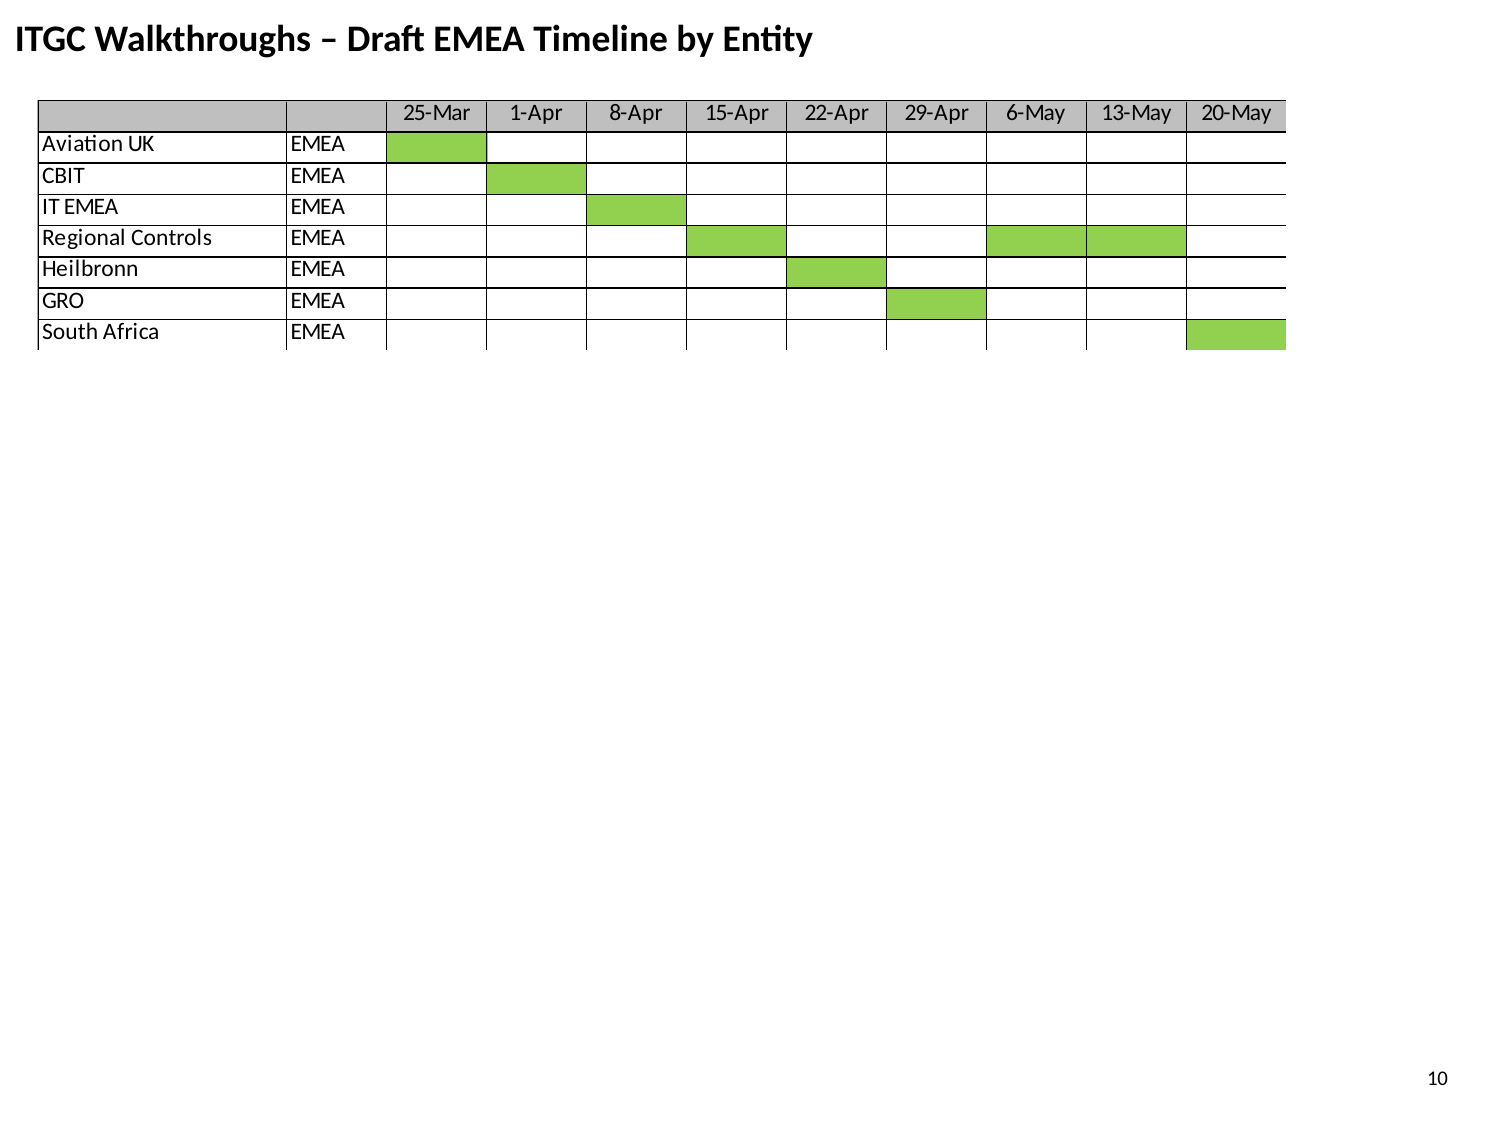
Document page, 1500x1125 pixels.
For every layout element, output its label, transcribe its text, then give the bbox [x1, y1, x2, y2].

picture [37, 99, 1288, 352]
text_box 10 [1412, 1057, 1472, 1097]
text_box ITGC Walkthroughs – Draft EMEA Timeline by Entity [0, 6, 1436, 66]
